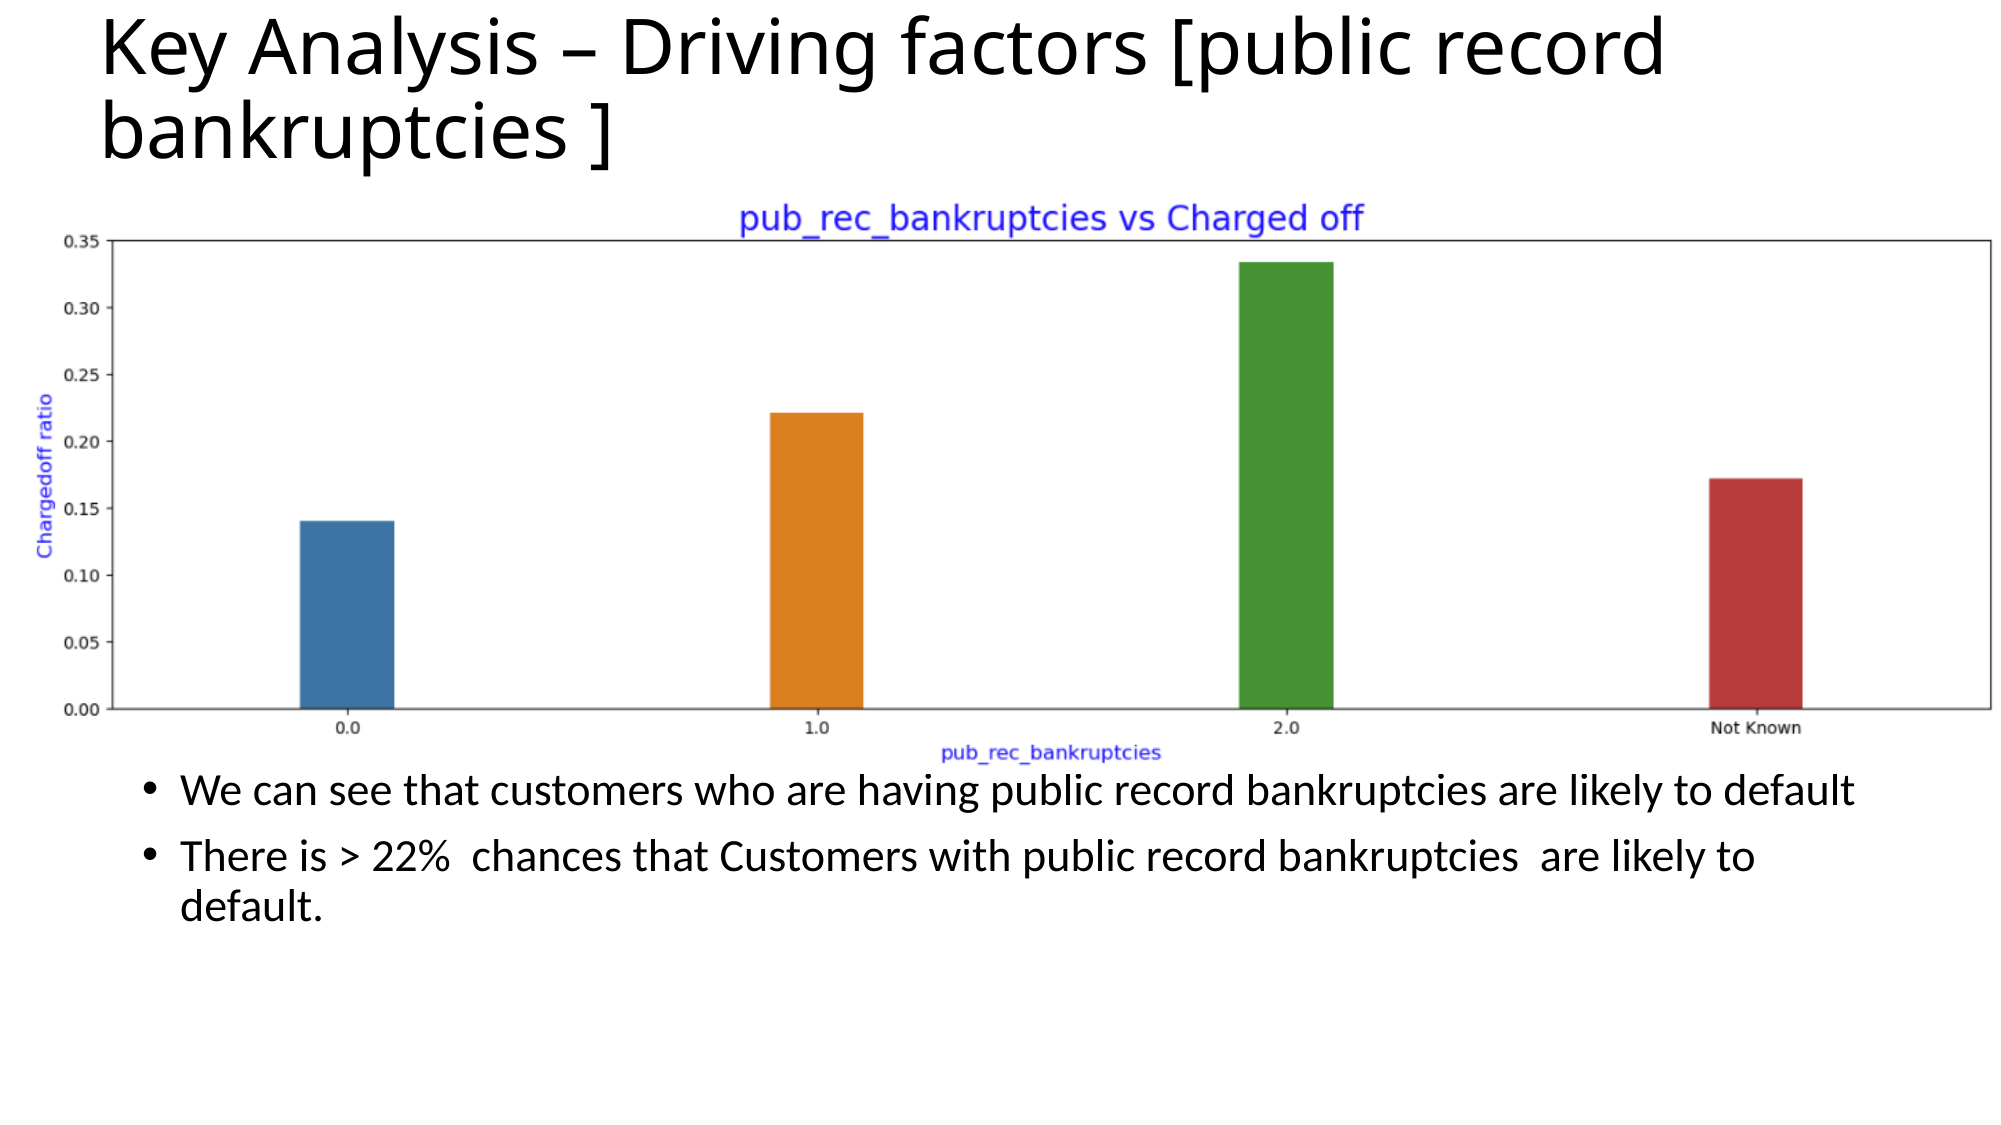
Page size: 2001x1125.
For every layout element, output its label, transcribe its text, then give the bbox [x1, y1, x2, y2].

list We can see that customers who are having public record bankruptcies are likely to default There is > 22% chances that Customers with public record bankruptcies are likely to default. [127, 774, 1873, 956]
picture [0, 182, 2000, 774]
title Key Analysis – Driving factors [public record bankruptcies ] [84, 0, 1938, 182]
